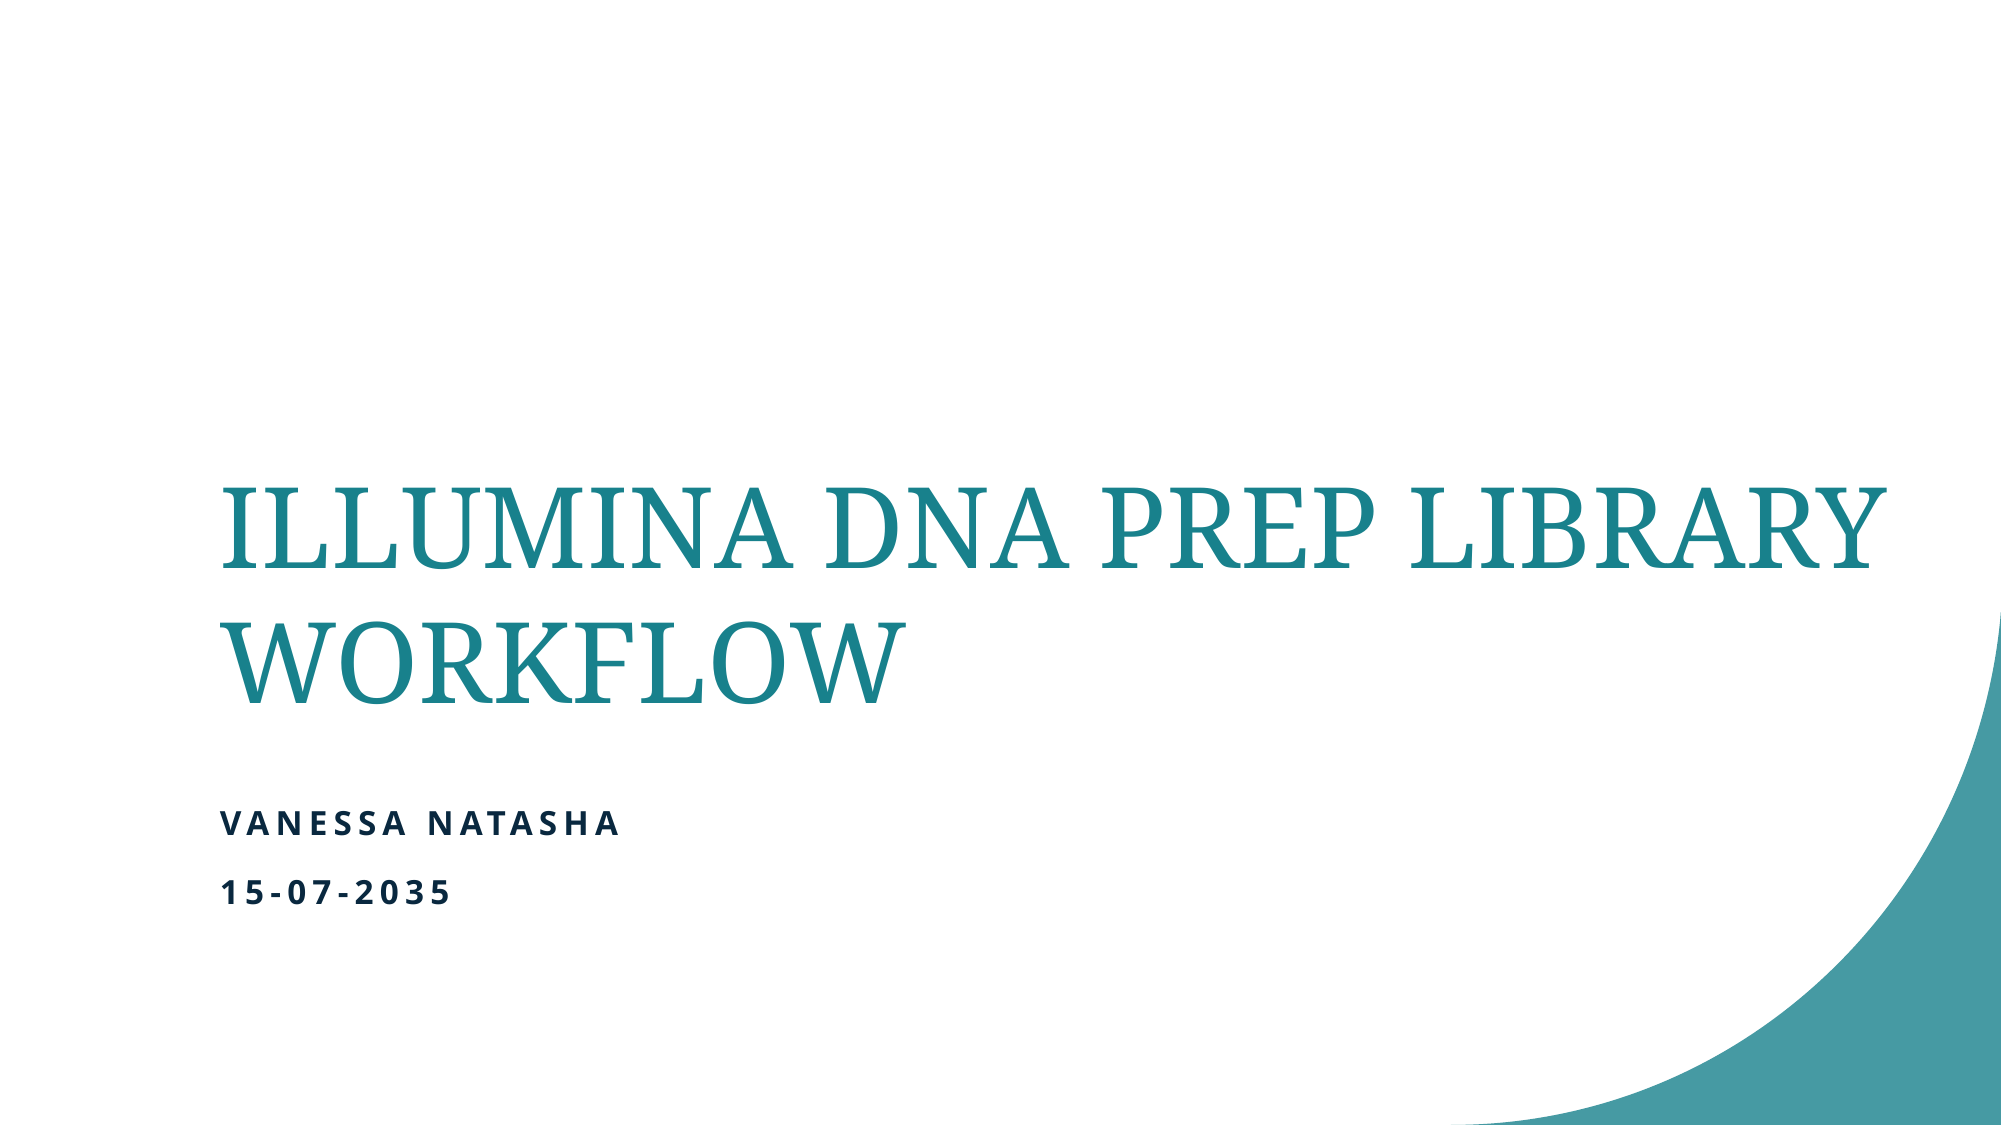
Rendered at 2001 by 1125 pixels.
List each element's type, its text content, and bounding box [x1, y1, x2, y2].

title ILLUMINA DNA PREP LIBRARY WORKFLOW [204, 150, 1981, 734]
subtitle Vanessa Natasha 15-07-2035 [204, 786, 1600, 965]
